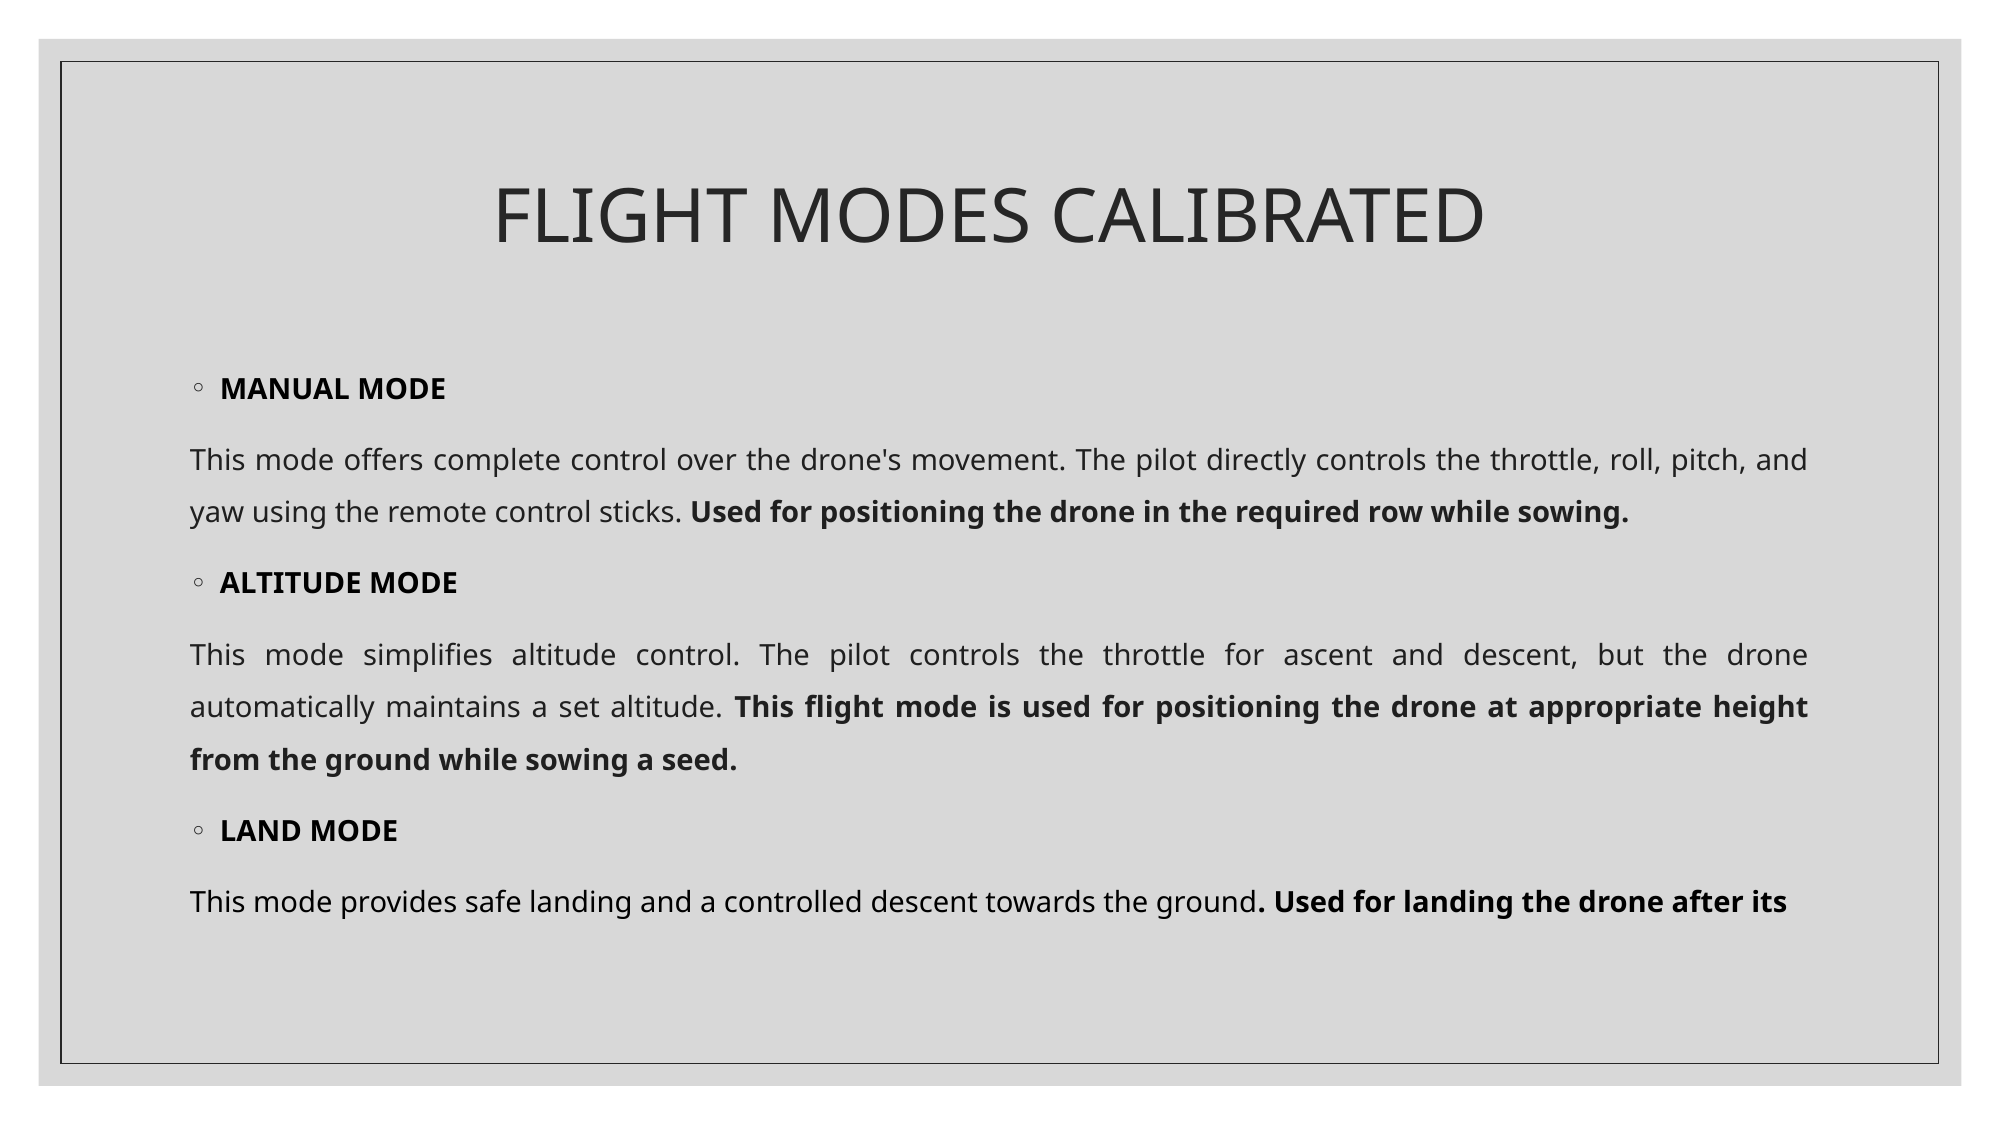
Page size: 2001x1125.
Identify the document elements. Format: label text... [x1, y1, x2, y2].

list MANUAL MODE This mode offers complete control over the drone's movement. The pilot directly controls the throttle, roll, pitch, and yaw using the remote control sticks. Used for positioning the drone in the required row while sowing. ALTITUDE MODE This mode simplifies altitude control. The pilot controls the throttle for ascent and descent, but the drone automatically maintains a set altitude. This flight mode is used for positioning the drone at appropriate height from the ground while sowing a seed. LAND MODE This mode provides safe landing and a controlled descent towards the ground. Used for landing the drone after its [174, 345, 1825, 977]
title FLIGHT MODES CALIBRATED [174, 105, 1825, 331]
